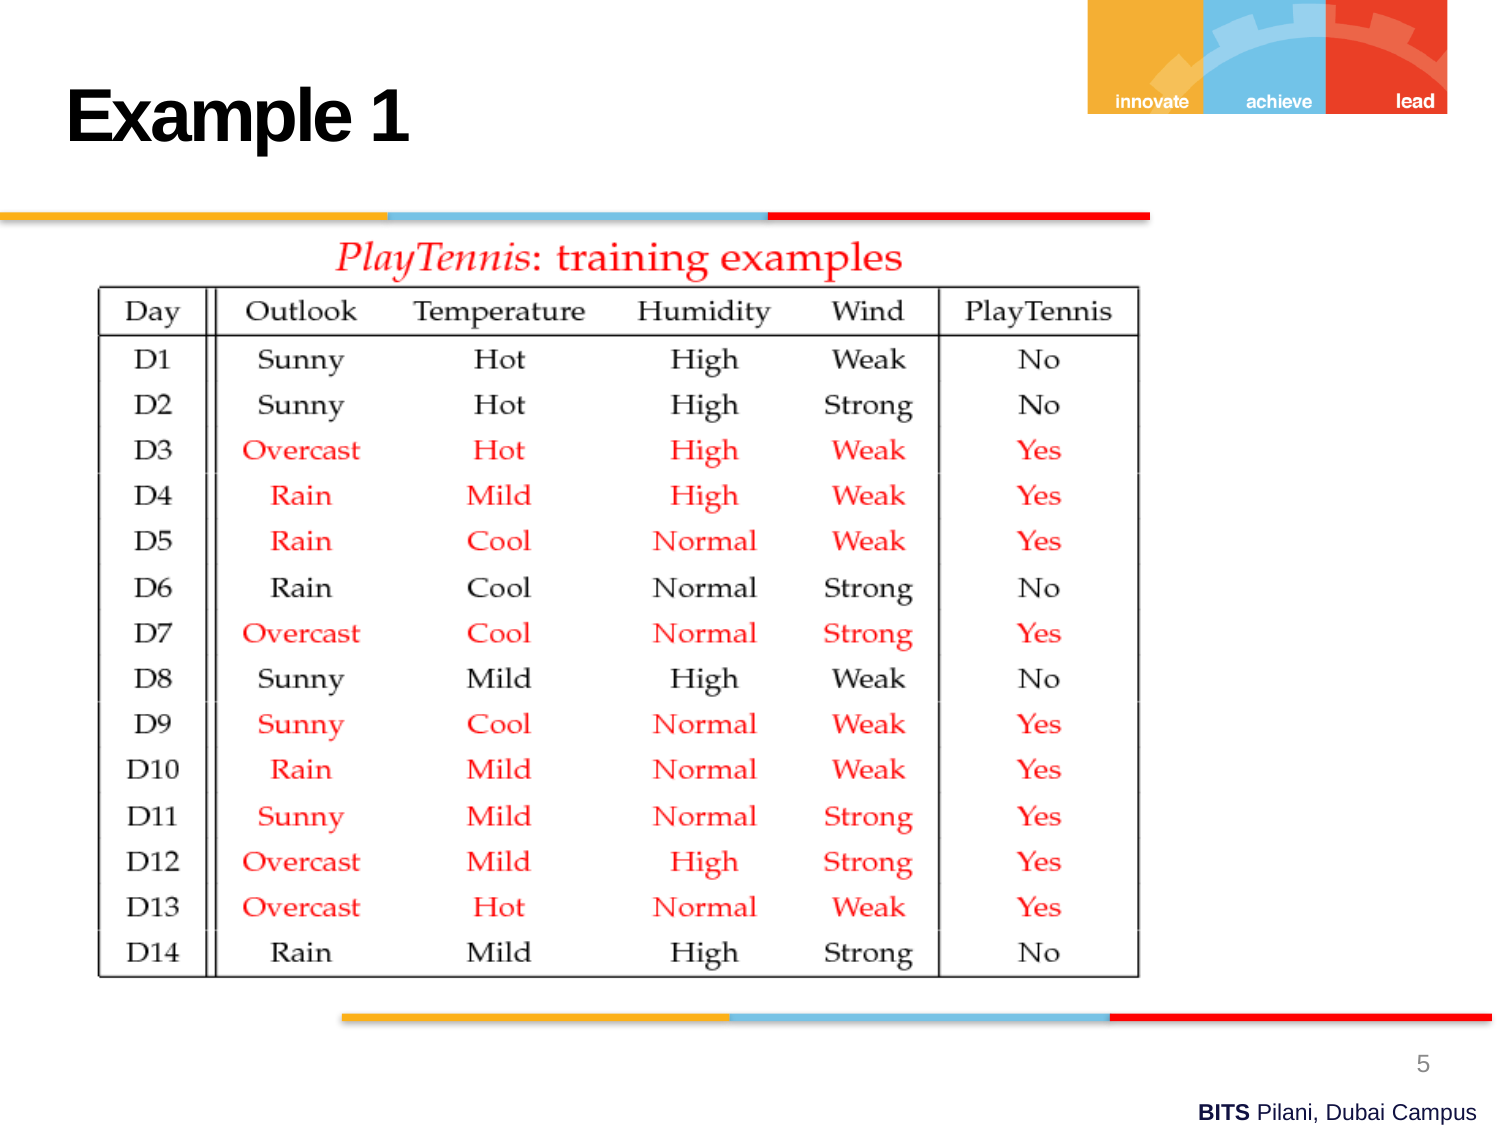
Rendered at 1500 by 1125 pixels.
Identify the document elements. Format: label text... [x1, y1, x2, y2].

picture [1087, 0, 1448, 114]
picture [87, 237, 1144, 981]
slide_number 5 [1095, 1032, 1446, 1093]
list Example 1 [50, 24, 1088, 213]
